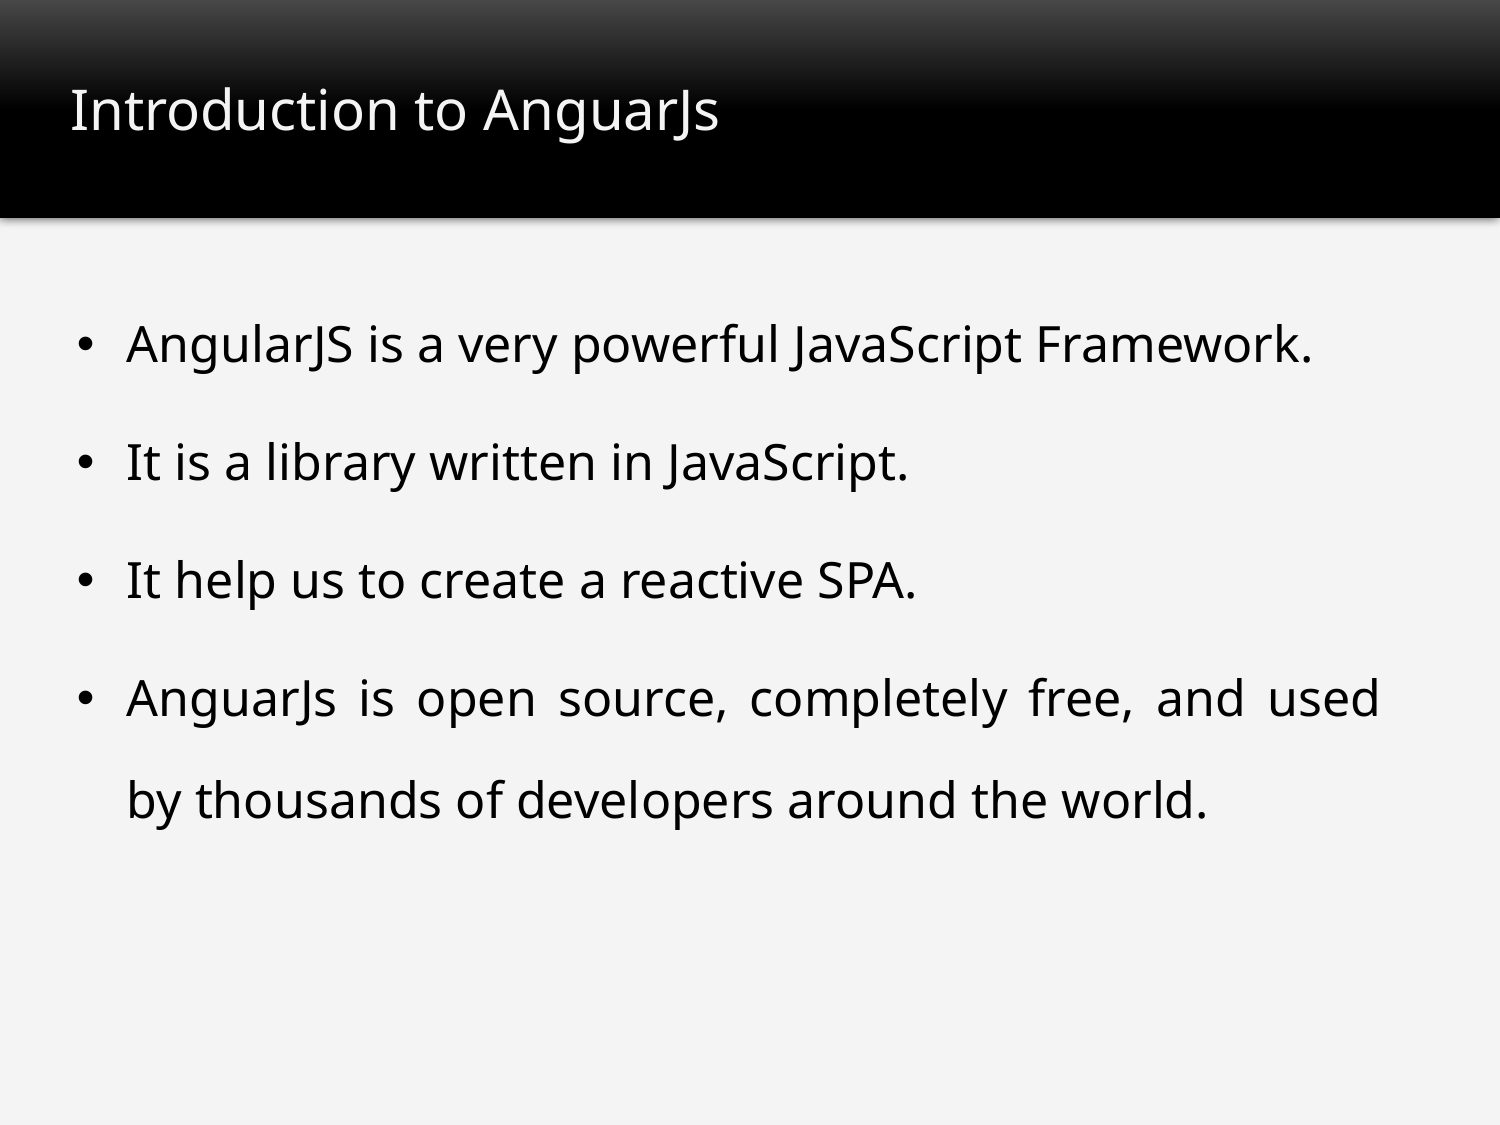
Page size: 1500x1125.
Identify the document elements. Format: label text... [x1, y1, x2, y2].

title Introduction to AnguarJs [55, 0, 1350, 218]
list AngularJS is a very powerful JavaScript Framework. It is a library written in JavaScript. It help us to create a reactive SPA. AnguarJs is open source, completely free, and used by thousands of developers around the world. [55, 267, 1397, 1089]
